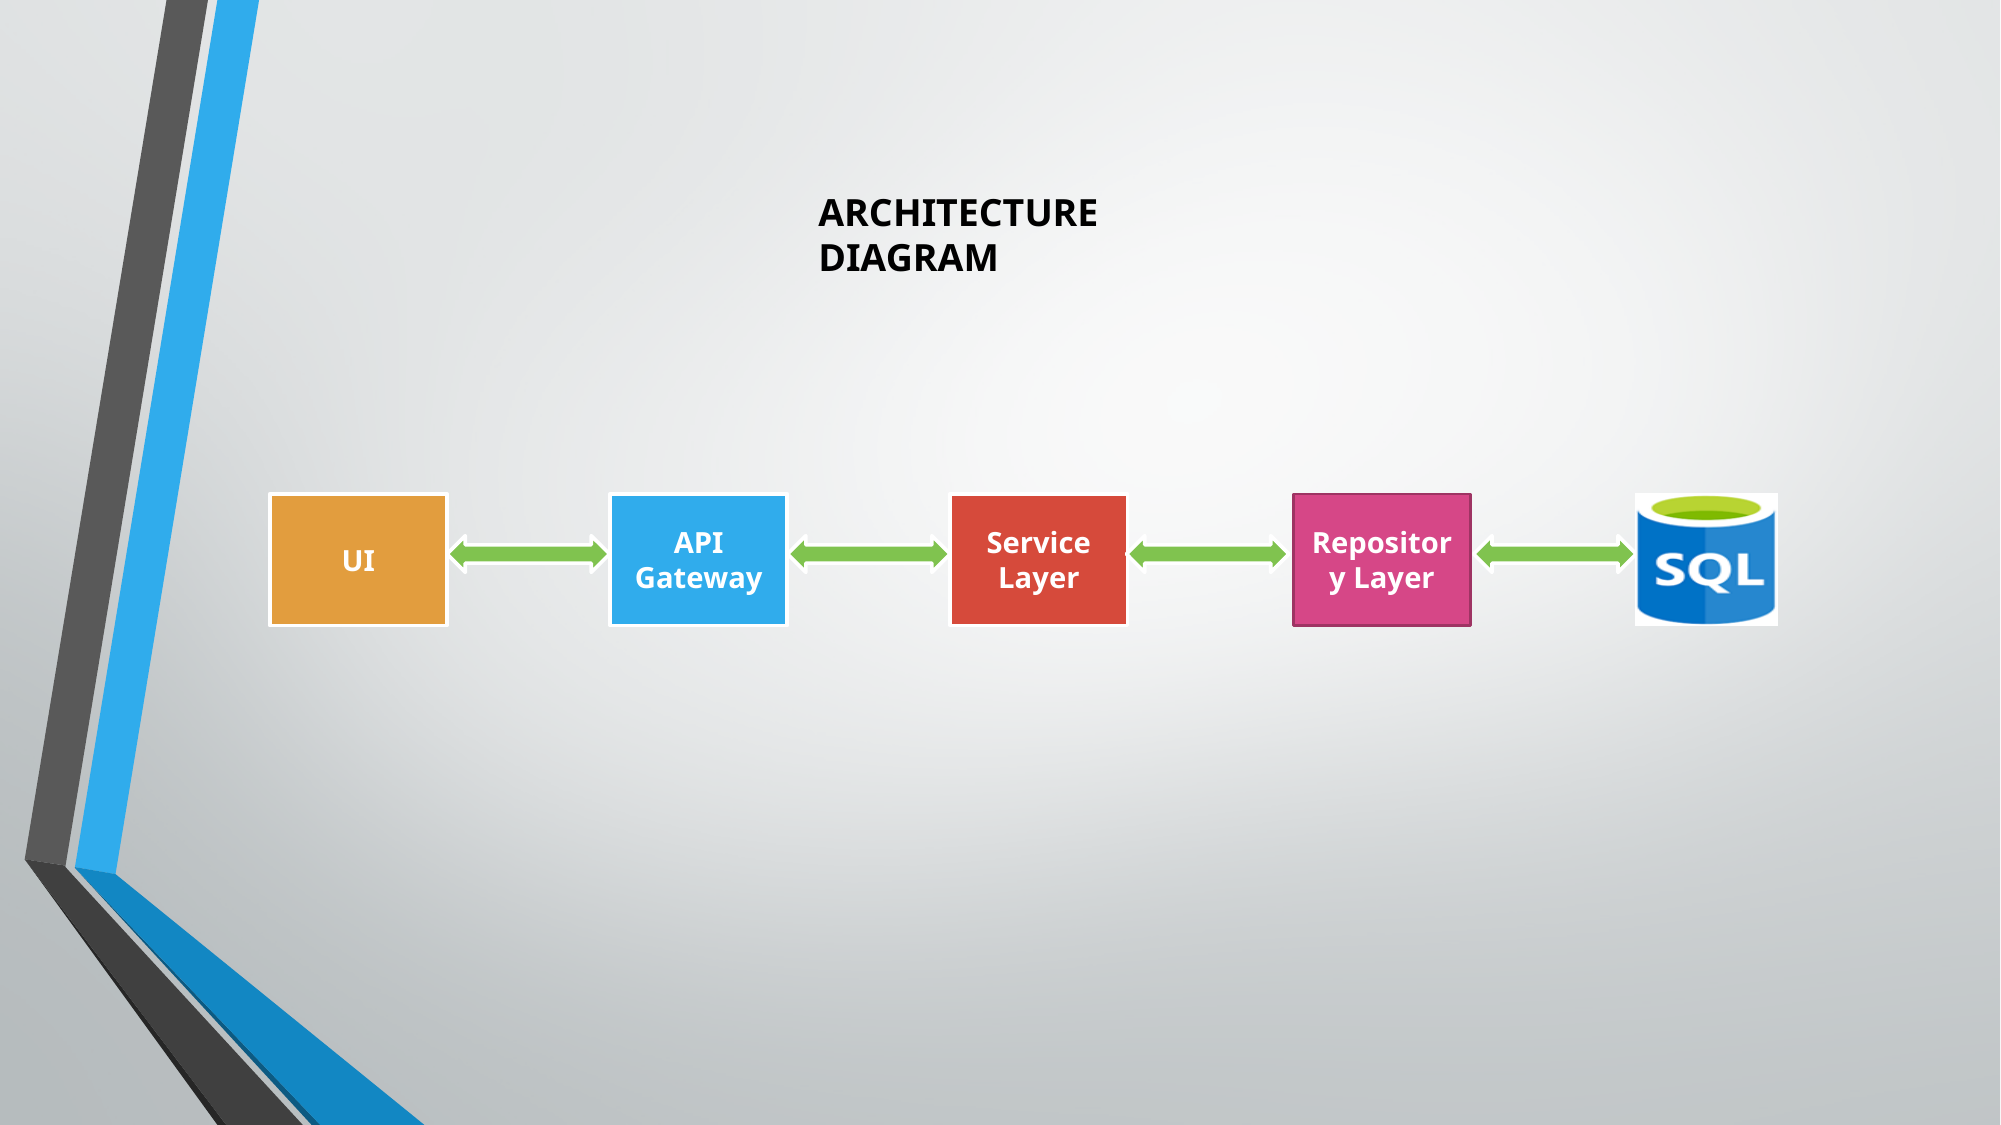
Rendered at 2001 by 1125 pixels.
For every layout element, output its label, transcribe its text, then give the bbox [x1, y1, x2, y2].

text_box [1472, 533, 1634, 575]
text_box Service Layer [948, 492, 1129, 627]
picture [1634, 493, 1779, 626]
text_box [1125, 533, 1291, 575]
text_box UI [268, 492, 449, 627]
text_box ARCHITECTURE DIAGRAM [803, 181, 1275, 287]
text_box [445, 533, 611, 575]
text_box API Gateway [608, 492, 789, 627]
text_box Repository Layer [1292, 493, 1472, 627]
text_box [786, 533, 952, 575]
